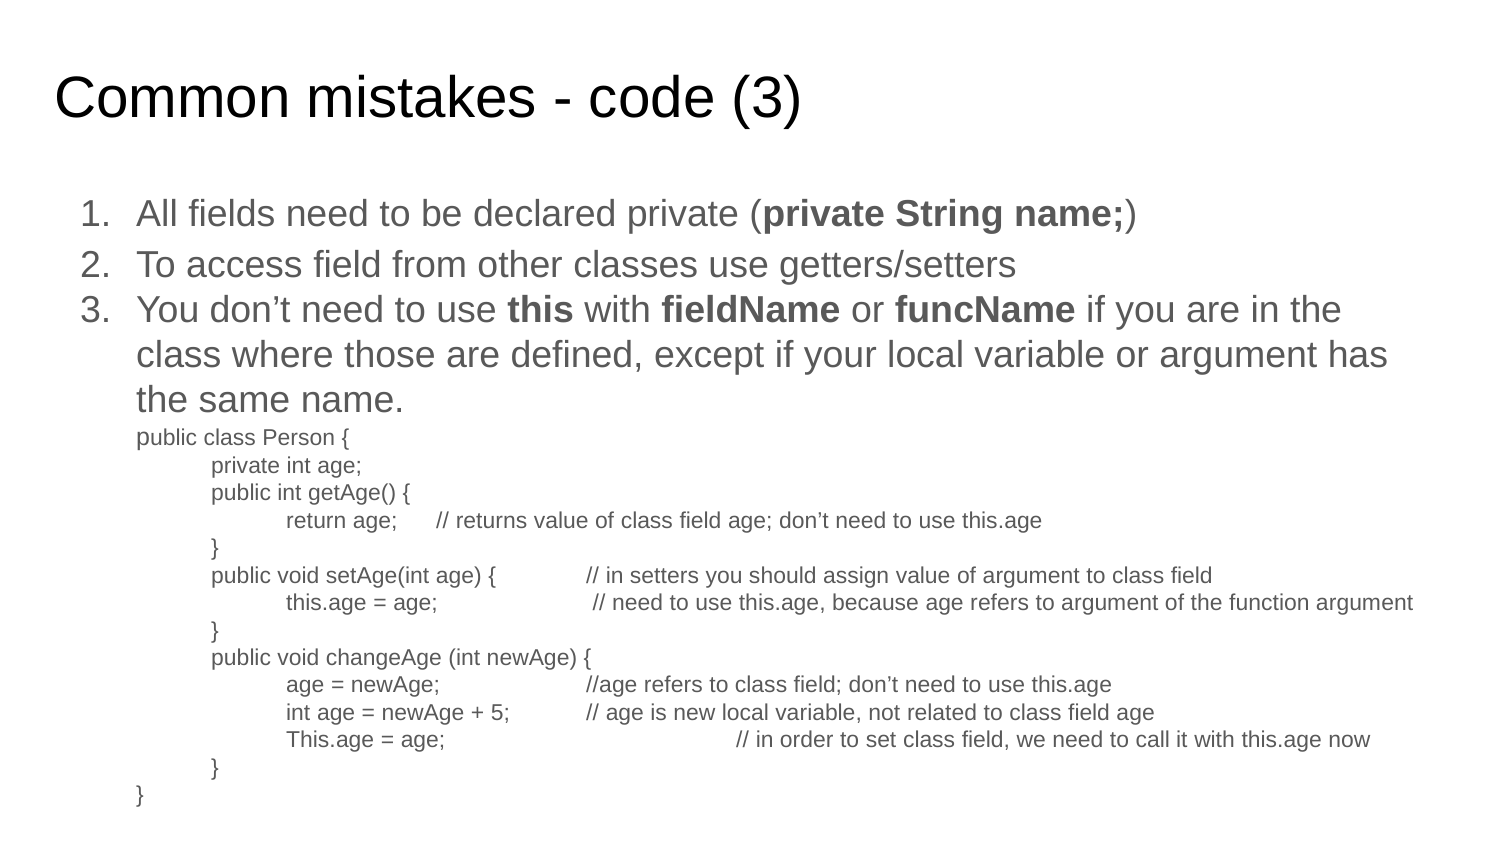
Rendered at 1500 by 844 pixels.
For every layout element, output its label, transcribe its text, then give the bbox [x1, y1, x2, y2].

title Common mistakes - code (3) [39, 44, 1437, 138]
list All fields need to be declared private (private String name;) To access field from other classes use getters/setters You don’t need to use this with fieldName or funcName if you are in the class where those are defined, except if your local variable or argument has the same name. public class Person { private int age; public int getAge() { return age; // returns value of class field age; don’t need to use this.age } public void setAge(int age) { // in setters you should assign value of argument to class field this.age = age; // need to use this.age, because age refers to argument of the function argument } public void changeAge (int newAge) { age = newAge; //age refers to class field; don’t need to use this.age int age = newAge + 5; // age is new local variable, not related to class field age This.age = age; // in order to set class field, we need to call it with this.age now } } [46, 166, 1444, 816]
